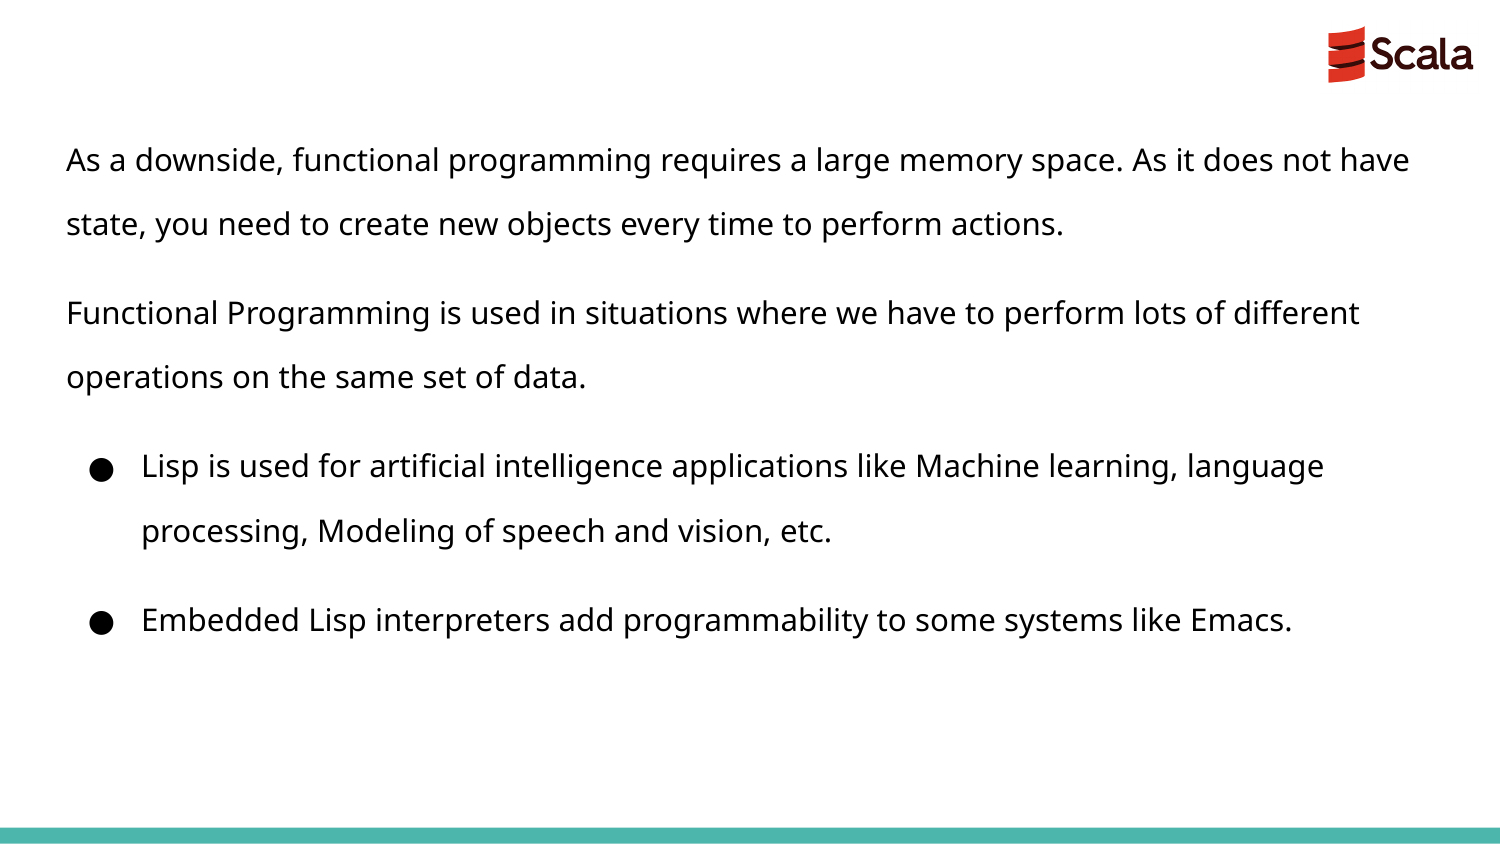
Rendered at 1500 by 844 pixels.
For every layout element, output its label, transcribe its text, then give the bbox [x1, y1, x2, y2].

list As a downside, functional programming requires a large memory space. As it does not have state, you need to create new objects every time to perform actions. Functional Programming is used in situations where we have to perform lots of different operations on the same set of data. Lisp is used for artificial intelligence applications like Machine learning, language processing, Modeling of speech and vision, etc. Embedded Lisp interpreters add programmability to some systems like Emacs. [51, 101, 1449, 750]
picture [1319, 20, 1479, 94]
